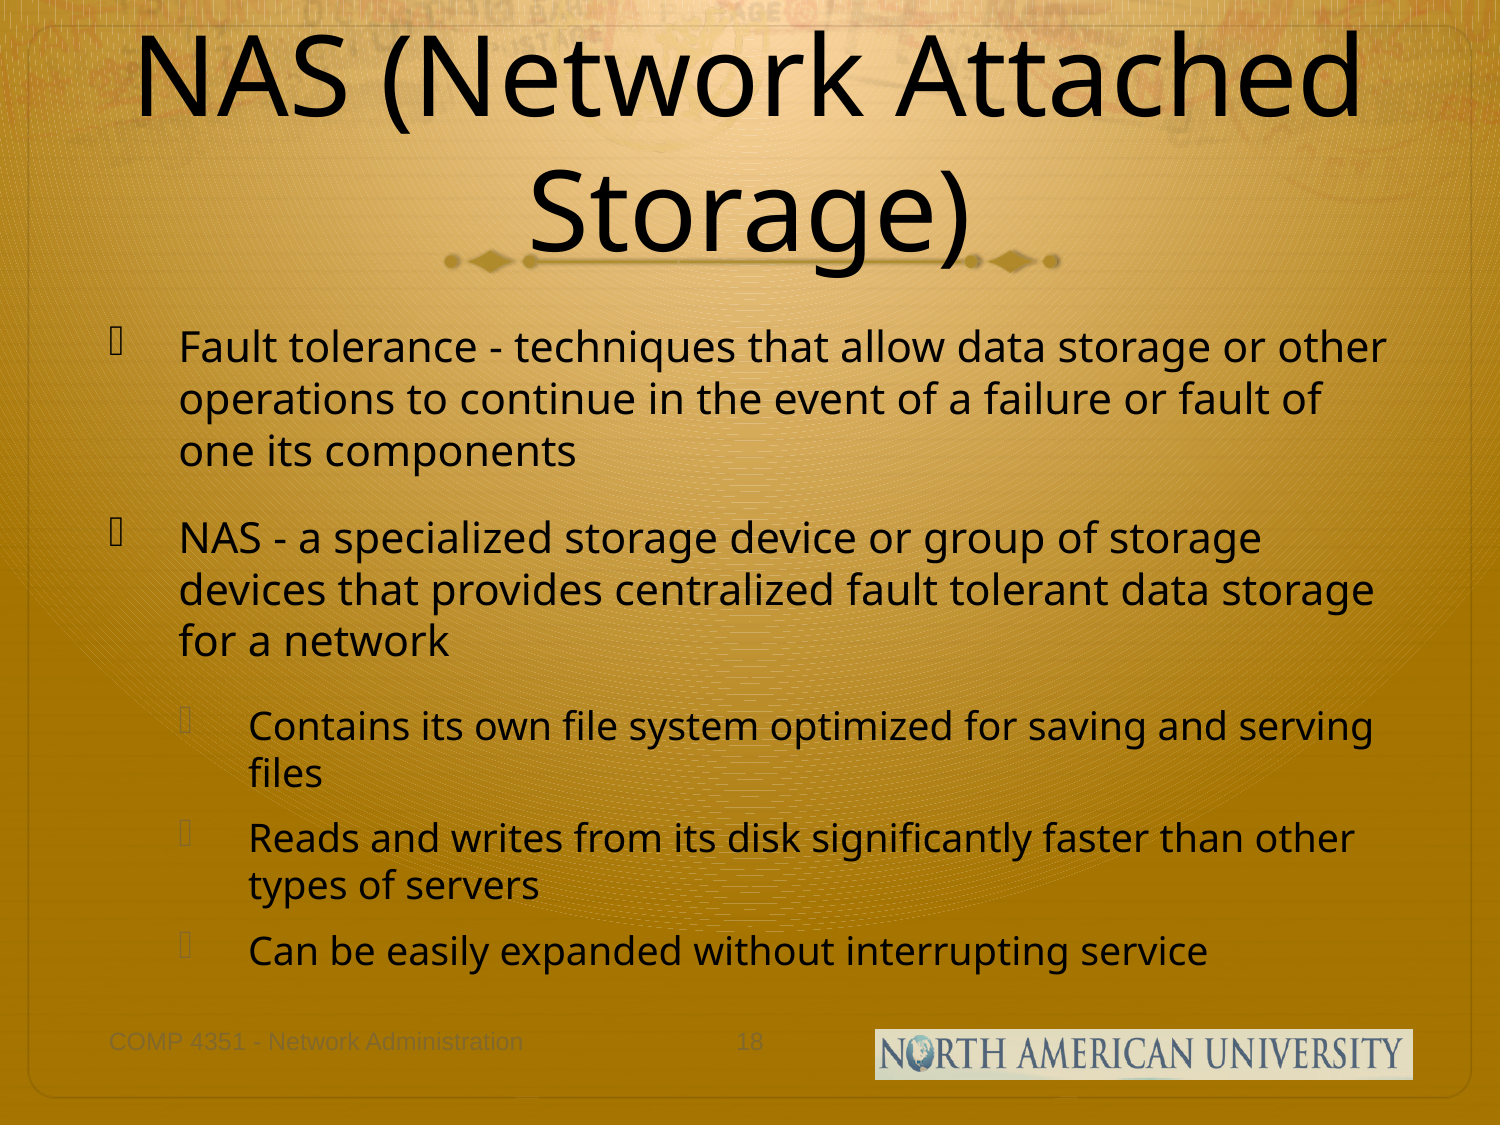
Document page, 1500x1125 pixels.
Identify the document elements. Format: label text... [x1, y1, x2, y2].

list Fault tolerance - techniques that allow data storage or other operations to continue in the event of a failure or fault of one its components NAS - a specialized storage device or group of storage devices that provides centralized fault tolerant data storage for a network Contains its own file system optimized for saving and serving files Reads and writes from its disk significantly faster than other types of servers Can be easily expanded without interrupting service [93, 312, 1407, 988]
picture [0, 0, 1500, 1125]
slide_number 18 [663, 1010, 837, 1071]
footer COMP 4351 - Network Administration [93, 1010, 619, 1071]
title NAS (Network Attached Storage) [93, 45, 1407, 233]
